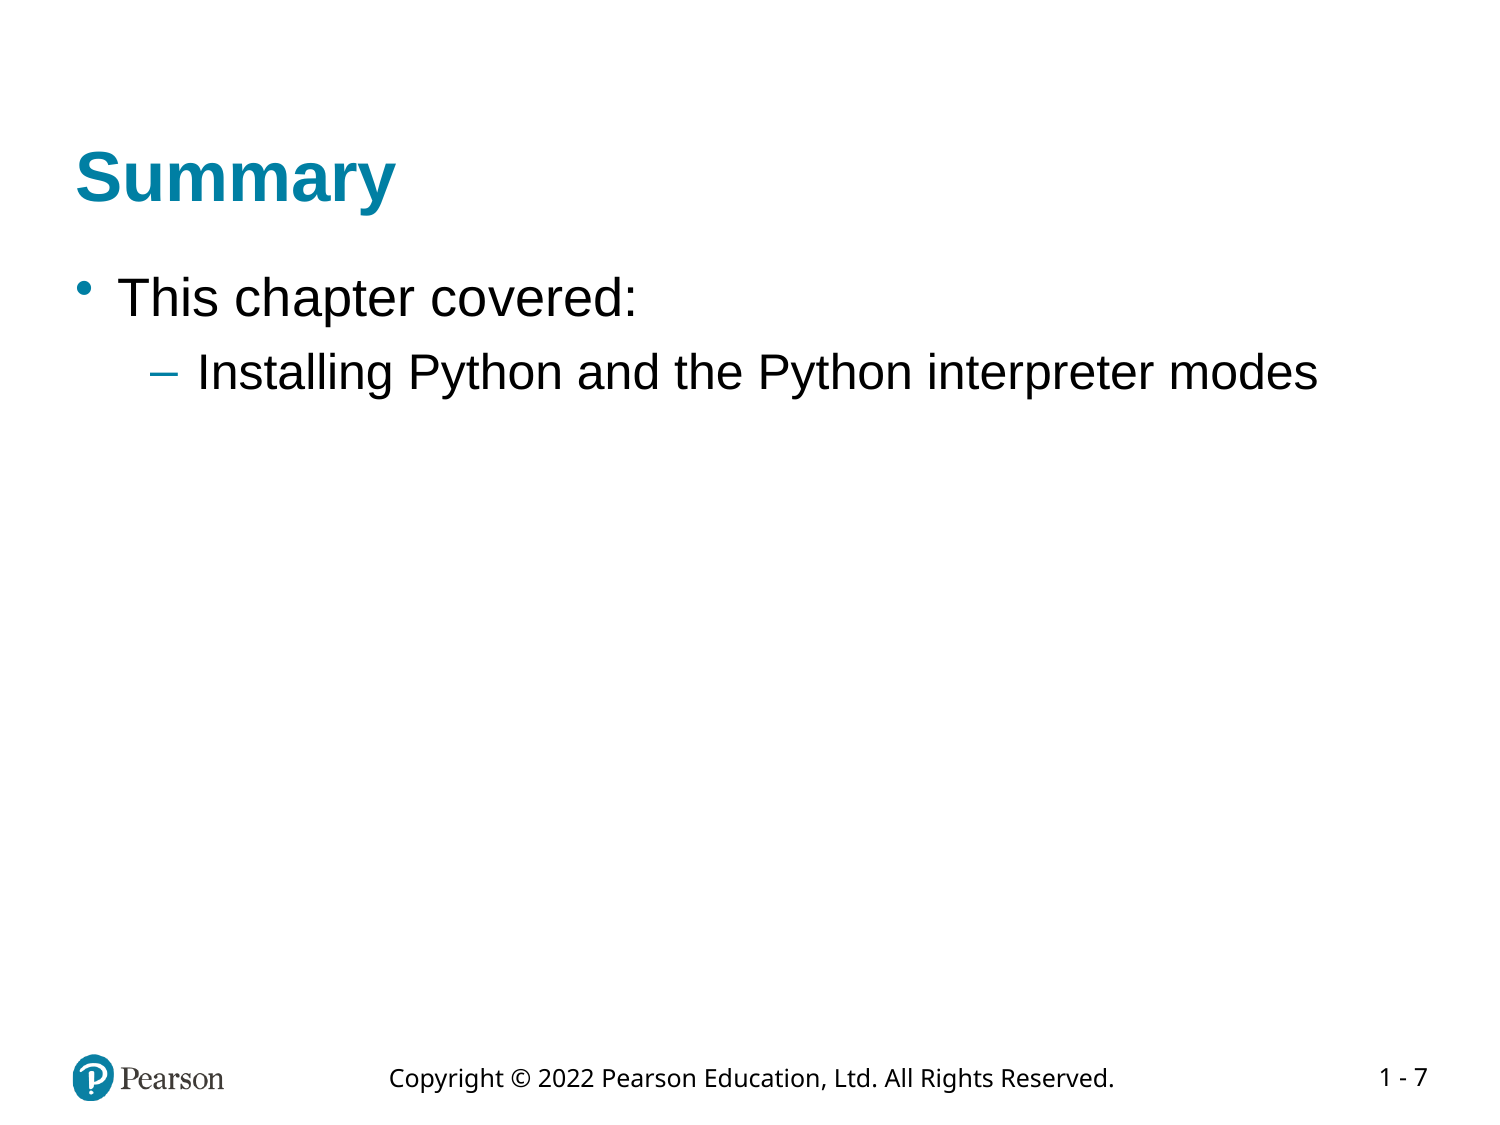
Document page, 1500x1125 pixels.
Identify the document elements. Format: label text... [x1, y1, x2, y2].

title Summary [75, 35, 1425, 216]
picture [99, 1054, 224, 1101]
picture [72, 1054, 89, 1072]
picture [72, 1087, 83, 1101]
list This chapter covered: Installing Python and the Python interpreter modes [75, 262, 1425, 1005]
picture [81, 1064, 107, 1089]
